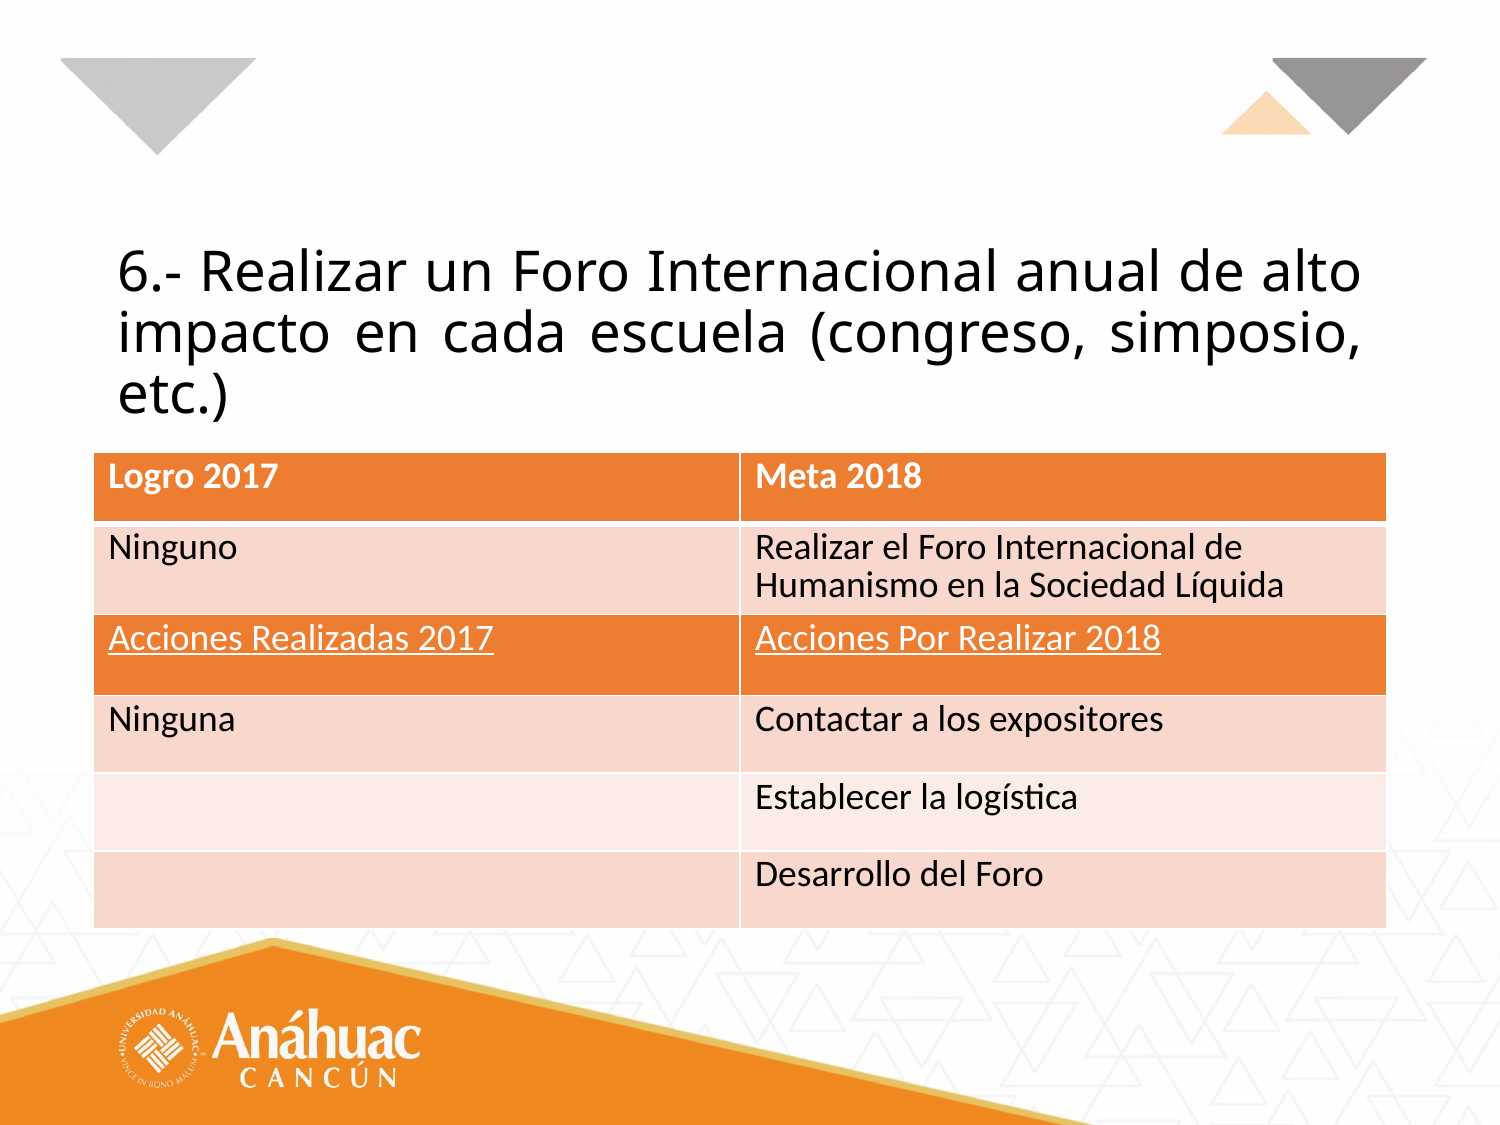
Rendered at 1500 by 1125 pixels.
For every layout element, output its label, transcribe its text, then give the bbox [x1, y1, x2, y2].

table_cell Desarrollo del Foro [741, 852, 1386, 928]
table_cell Establecer la logística [741, 774, 1386, 850]
table_cell Ninguna [94, 696, 739, 772]
table_cell [94, 852, 739, 928]
table_cell Ninguno [94, 527, 739, 614]
title 6.- Realizar un Foro Internacional anual de alto impacto en cada escuela (congreso, simposio, etc.) [102, 191, 1378, 433]
table_cell Contactar a los expositores [741, 696, 1386, 772]
table_cell Realizar el Foro Internacional de Humanismo en la Sociedad Líquida [741, 527, 1386, 614]
table_header Meta 2018 [741, 453, 1386, 521]
table_cell Acciones Por Realizar 2018 [741, 615, 1386, 695]
table_cell Acciones Realizadas 2017 [94, 615, 739, 695]
table_header Logro 2017 [94, 453, 739, 521]
table_cell [94, 774, 739, 850]
picture [0, 0, 1500, 1125]
